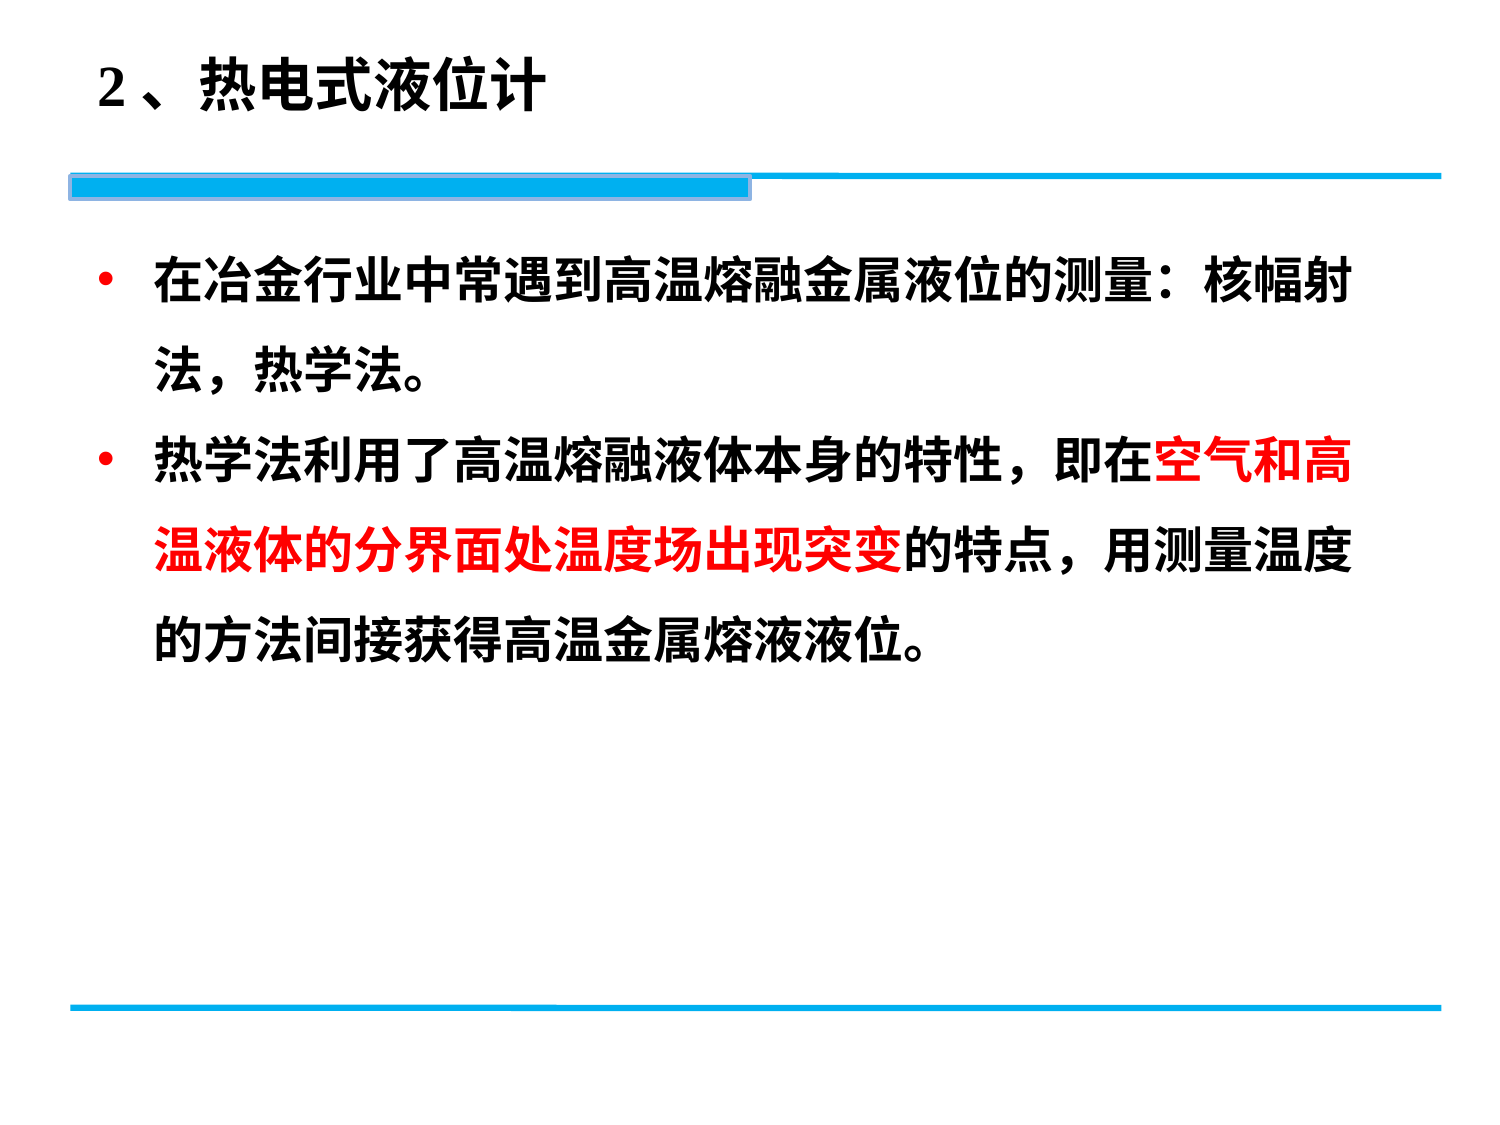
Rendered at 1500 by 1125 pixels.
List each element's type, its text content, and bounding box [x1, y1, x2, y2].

title 2、热电式液位计 [82, 0, 1395, 166]
list 在冶金行业中常遇到高温熔融金属液位的测量：核幅射法，热学法。 热学法利用了高温熔融液体本身的特性，即在空气和高温液体的分界面处温度场出现突变的特点，用测量温度的方法间接获得高温金属熔液液位。 [82, 210, 1376, 944]
